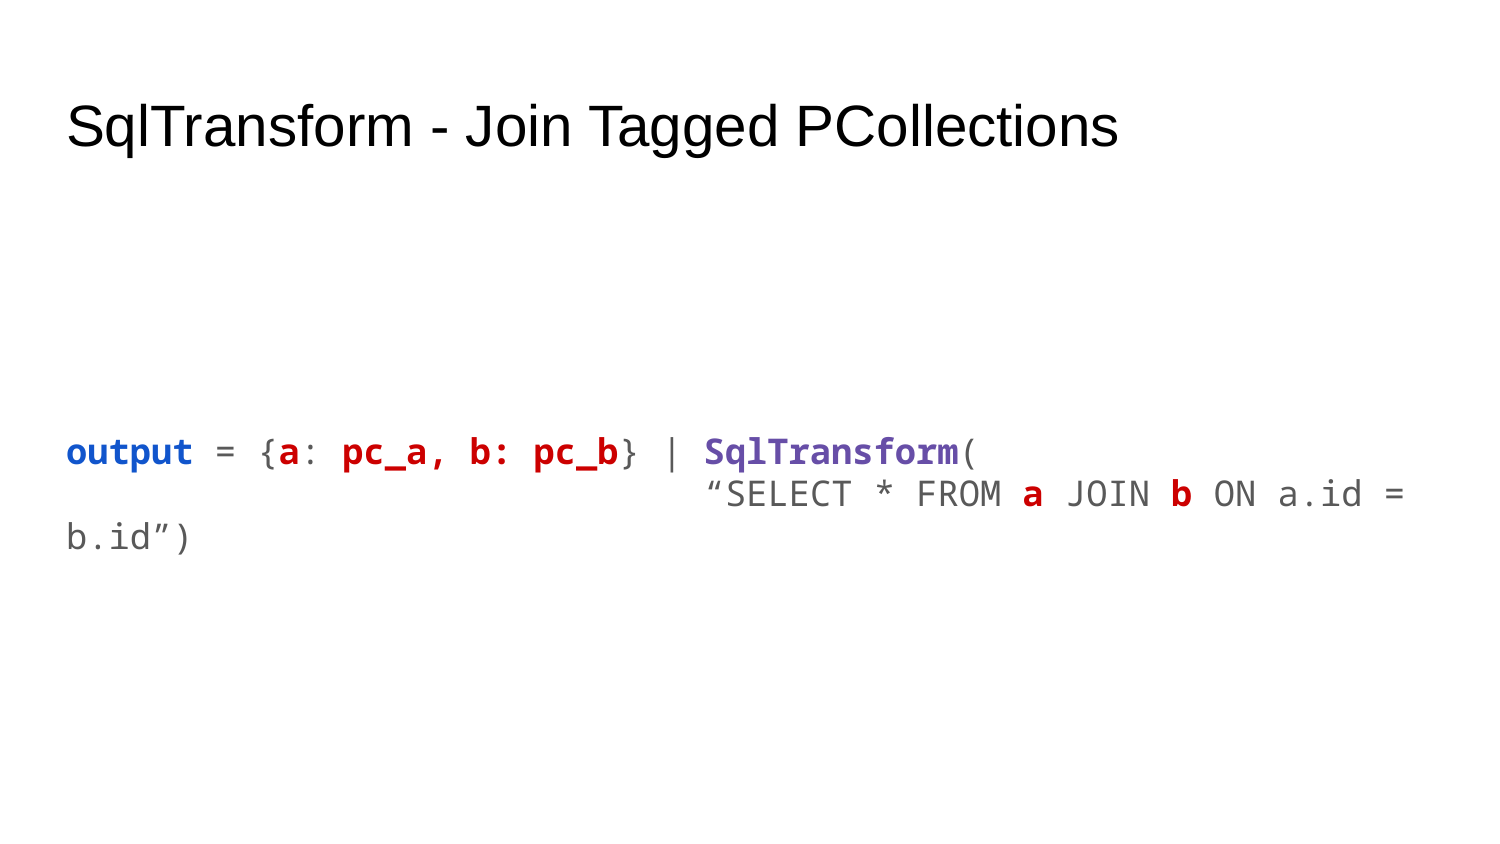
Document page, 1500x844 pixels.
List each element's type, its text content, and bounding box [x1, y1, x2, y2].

title SqlTransform - Join Tagged PCollections [51, 72, 1449, 167]
list output = {a: pc_a, b: pc_b} | SqlTransform( “SELECT * FROM a JOIN b ON a.id = b.id”) [51, 233, 1449, 725]
